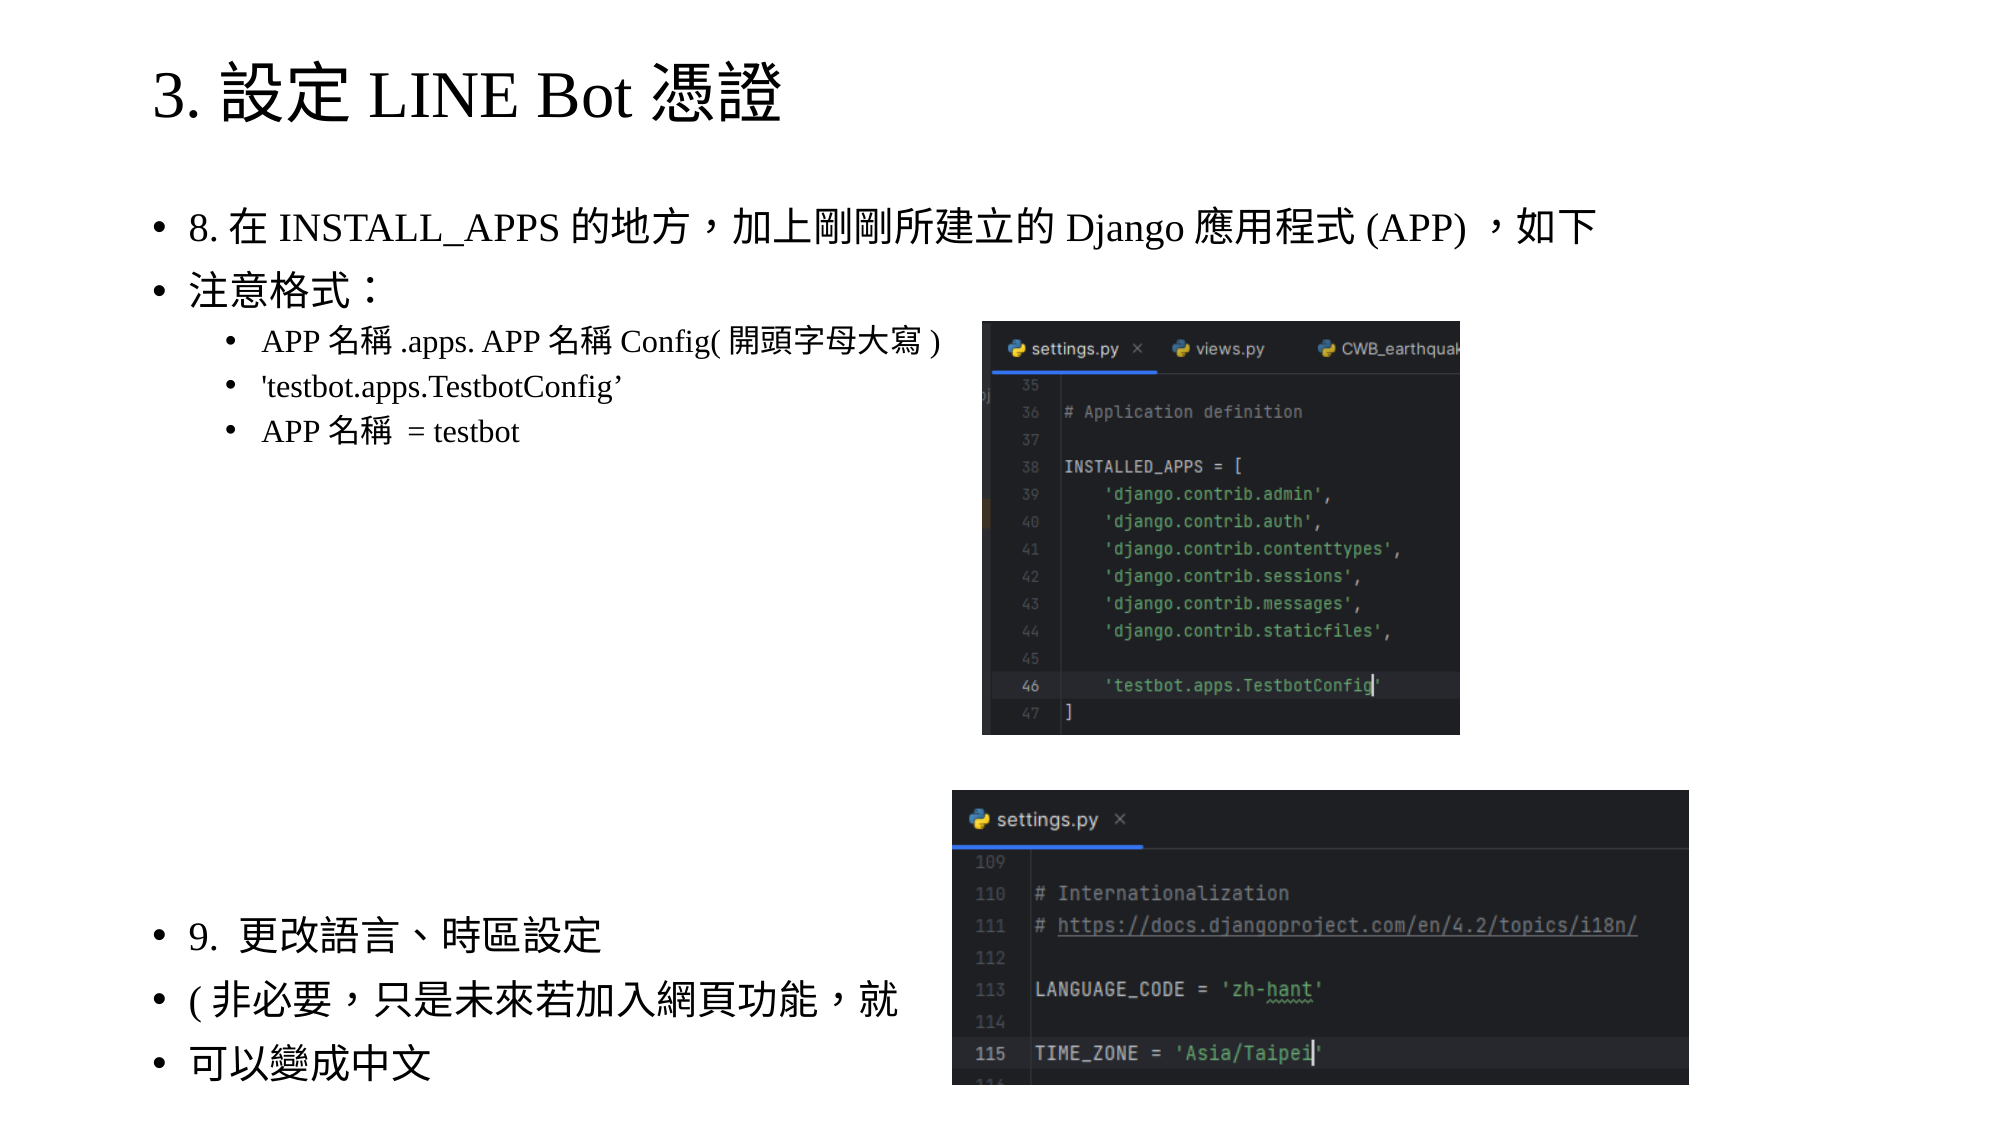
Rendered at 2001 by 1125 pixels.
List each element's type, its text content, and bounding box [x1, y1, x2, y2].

picture [952, 790, 1689, 1085]
title 3.設定LINE Bot憑證 [137, 26, 1863, 166]
picture [982, 320, 1460, 735]
list 8.在INSTALL_APPS的地方，加上剛剛所建立的Django應用程式(APP)，如下 注意格式： APP名稱.apps. APP名稱Config(開頭字母大寫) 'testbot.apps.TestbotConfig’ APP名稱 = testbot 9. 更改語言、時區設定 (非必要，只是未來若加入網頁功能，就 可以變成中文 [137, 199, 1863, 1099]
